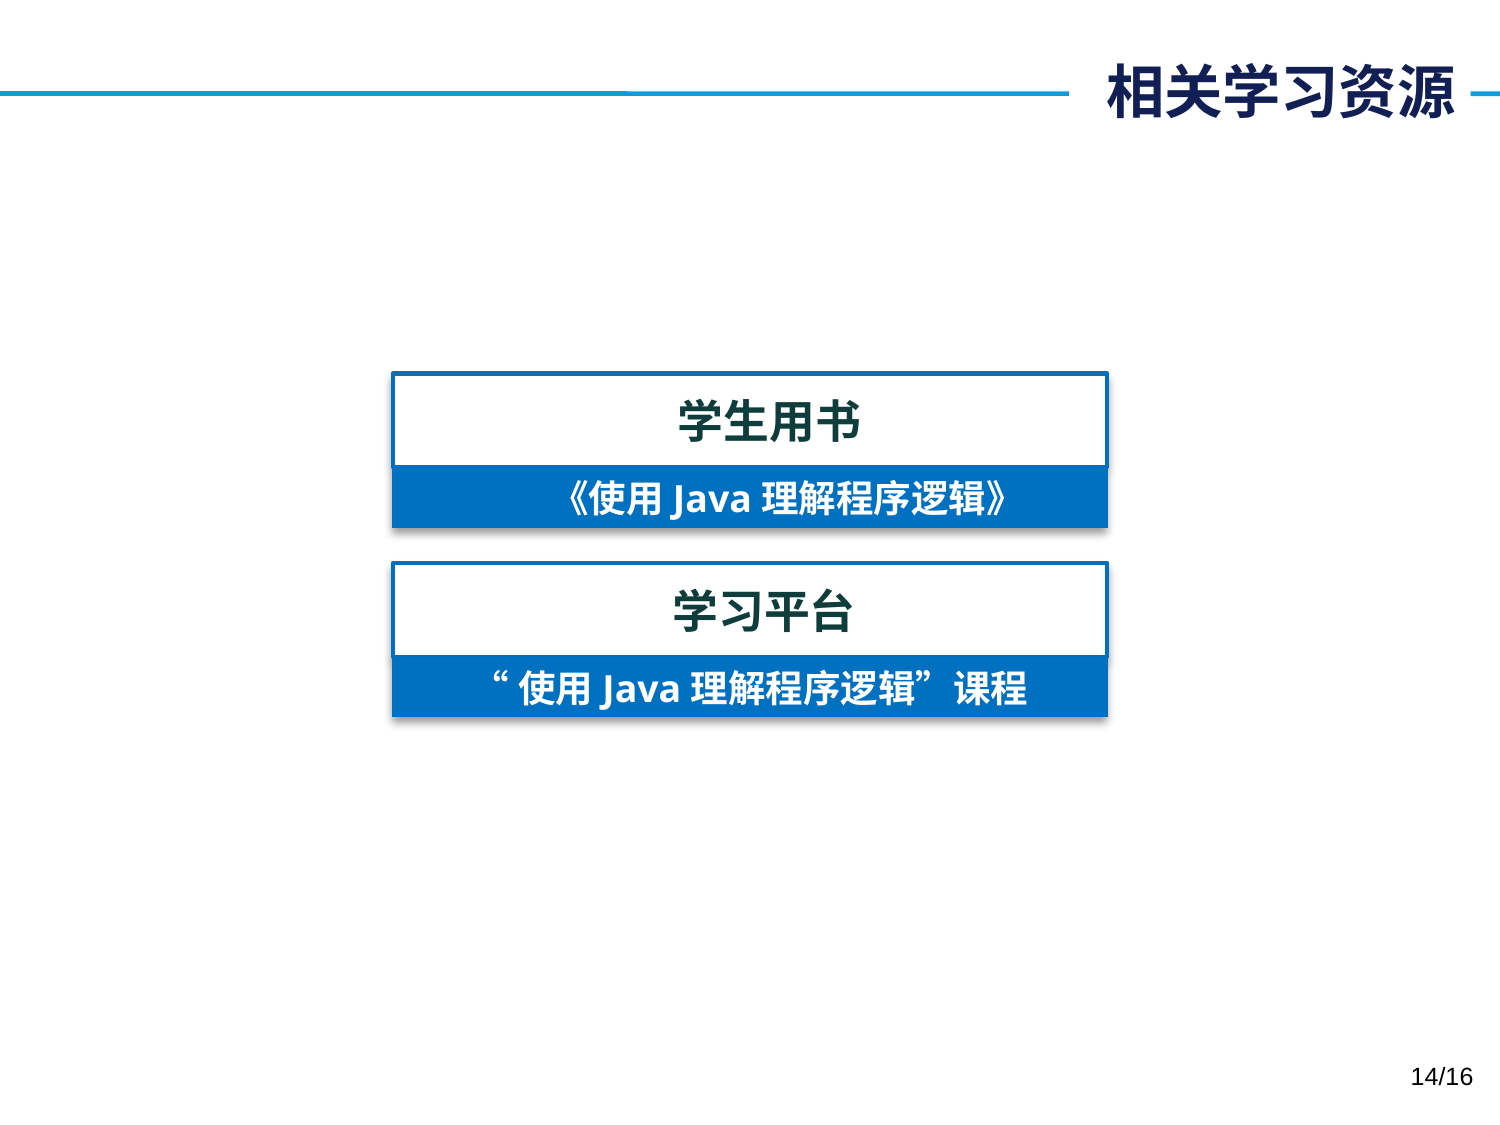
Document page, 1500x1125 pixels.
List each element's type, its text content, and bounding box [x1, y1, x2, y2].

slide_number 14/16 [1138, 1053, 1489, 1114]
text_box 学生用书 [391, 371, 1109, 469]
text_box 《使用Java理解程序逻辑》 [392, 467, 1108, 528]
text_box 学习平台 [391, 561, 1109, 658]
text_box “使用Java理解程序逻辑”课程 [392, 657, 1108, 717]
title 相关学习资源 [1069, 46, 1471, 133]
